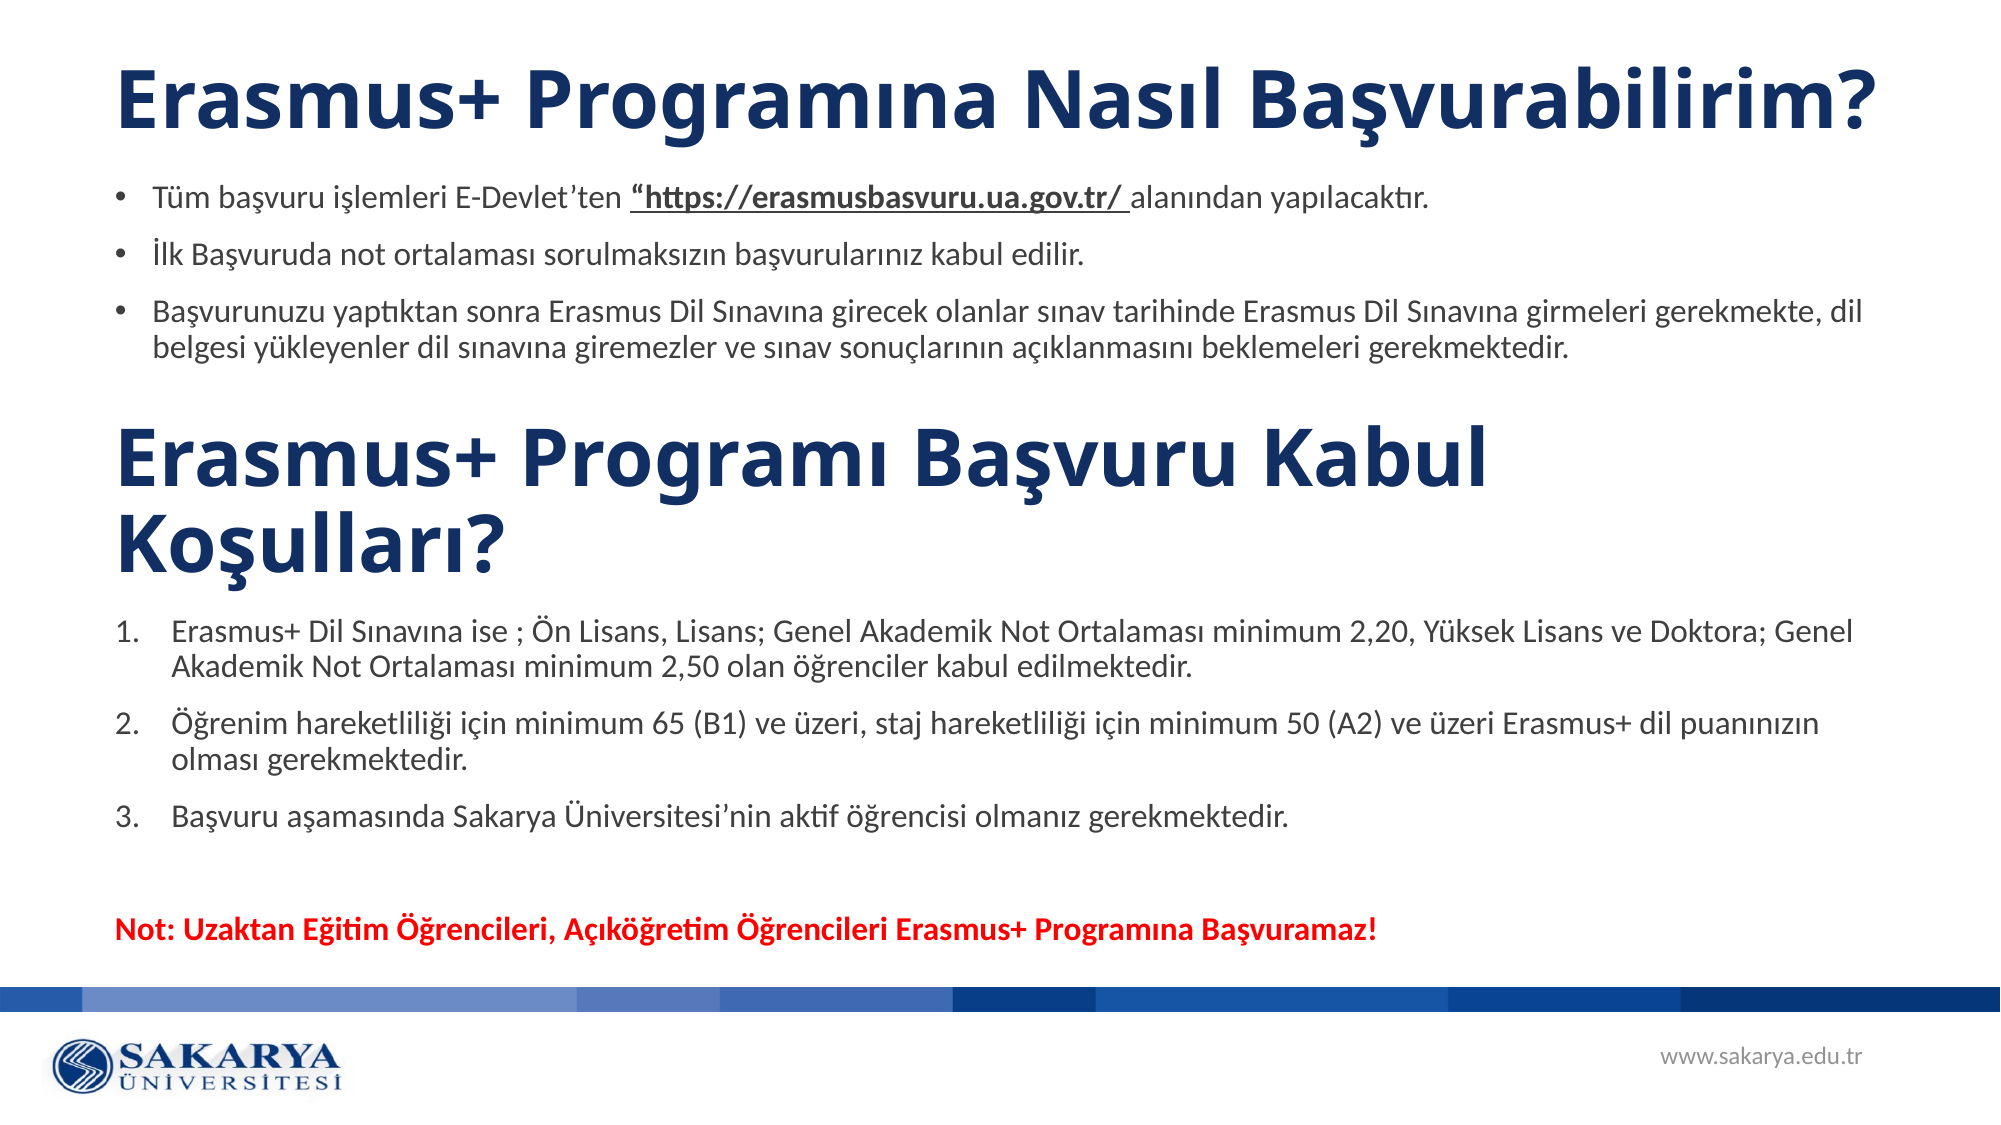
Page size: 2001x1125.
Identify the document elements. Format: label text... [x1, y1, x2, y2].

list Tüm başvuru işlemleri E-Devlet’ten “https://erasmusbasvuru.ua.gov.tr/ alanından yapılacaktır. İlk Başvuruda not ortalaması sorulmaksızın başvurularınız kabul edilir. Başvurunuzu yaptıktan sonra Erasmus Dil Sınavına girecek olanlar sınav tarihinde Erasmus Dil Sınavına girmeleri gerekmekte, dil belgesi yükleyenler dil sınavına giremezler ve sınav sonuçlarının açıklanmasını beklemeleri gerekmektedir. Erasmus+ Dil Sınavına ise ; Ön Lisans, Lisans; Genel Akademik Not Ortalaması minimum 2,20, Yüksek Lisans ve Doktora; Genel Akademik Not Ortalaması minimum 2,50 olan öğrenciler kabul edilmektedir. Öğrenim hareketliliği için minimum 65 (B1) ve üzeri, staj hareketliliği için minimum 50 (A2) ve üzeri Erasmus+ dil puanınızın olması gerekmektedir. Başvuru aşamasında Sakarya Üniversitesi’nin aktif öğrencisi olmanız gerekmektedir. Not: Uzaktan Eğitim Öğrencileri, Açıköğretim Öğrencileri Erasmus+ Programına Başvuramaz! [99, 597, 1900, 987]
picture [0, 987, 2000, 1012]
picture [42, 1031, 355, 1104]
list Tüm başvuru işlemleri E-Devlet’ten “https://erasmusbasvuru.ua.gov.tr/ alanından yapılacaktır. İlk Başvuruda not ortalaması sorulmaksızın başvurularınız kabul edilir. Başvurunuzu yaptıktan sonra Erasmus Dil Sınavına girecek olanlar sınav tarihinde Erasmus Dil Sınavına girmeleri gerekmekte, dil belgesi yükleyenler dil sınavına giremezler ve sınav sonuçlarının açıklanmasını beklemeleri gerekmektedir. Erasmus+ Dil Sınavına ise ; Ön Lisans, Lisans; Genel Akademik Not Ortalaması minimum 2,20, Yüksek Lisans ve Doktora; Genel Akademik Not Ortalaması minimum 2,50 olan öğrenciler kabul edilmektedir. Öğrenim hareketliliği için minimum 65 (B1) ve üzeri, staj hareketliliği için minimum 50 (A2) ve üzeri Erasmus+ dil puanınızın olması gerekmektedir. Başvuru aşamasında Sakarya Üniversitesi’nin aktif öğrencisi olmanız gerekmektedir. Not: Uzaktan Eğitim Öğrencileri, Açıköğretim Öğrencileri Erasmus+ Programına Başvuramaz! [99, 172, 1900, 409]
text_box Erasmus+ Programı Başvuru Kabul Koşulları? [99, 409, 1900, 597]
text_box www.sakarya.edu.tr [1645, 1031, 2000, 1089]
title Erasmus+ Programına Nasıl Başvurabilirim? [99, 8, 1900, 172]
